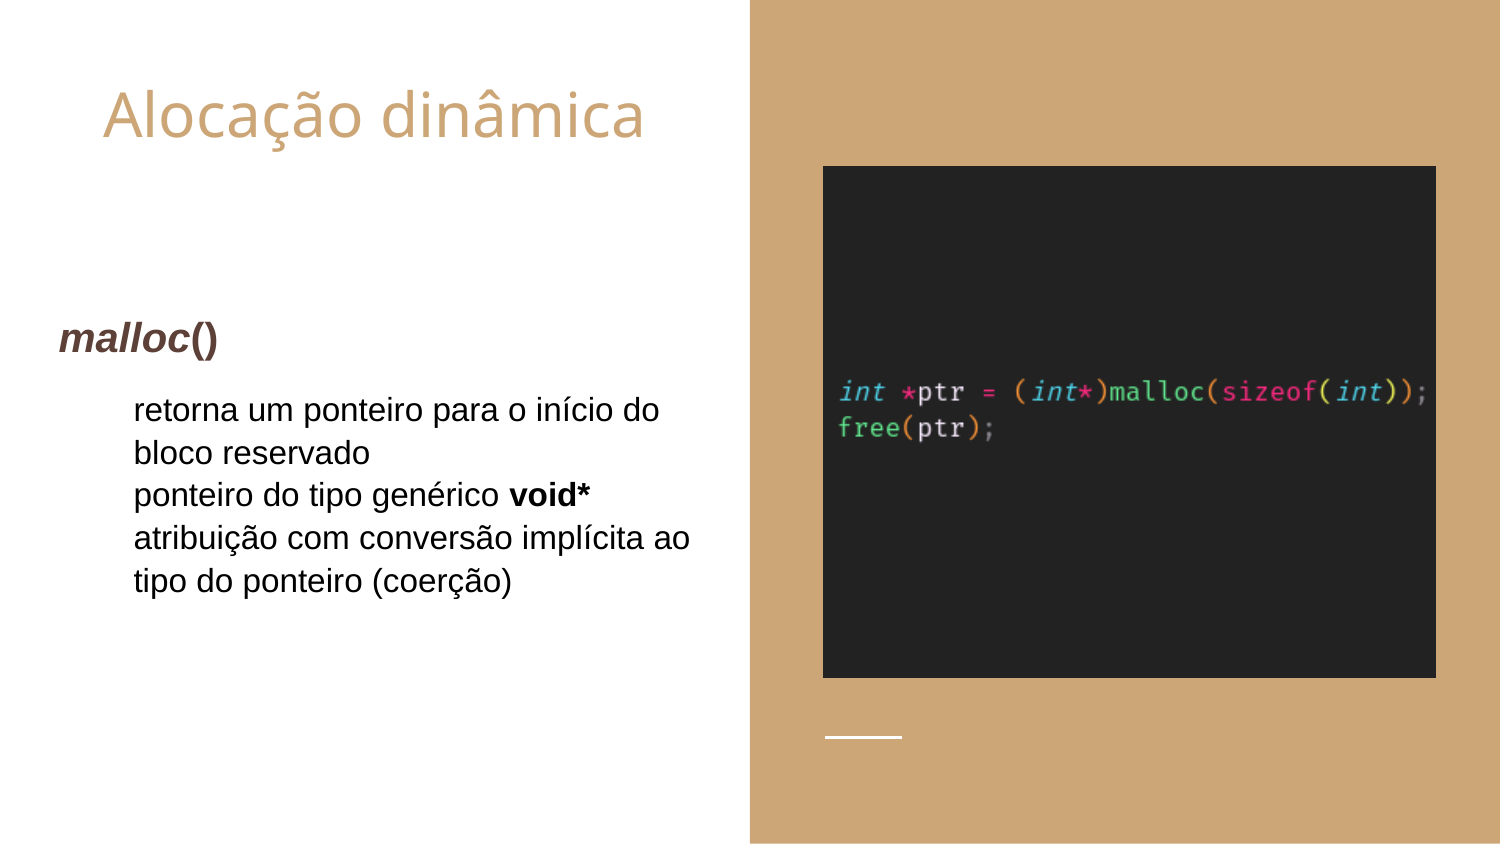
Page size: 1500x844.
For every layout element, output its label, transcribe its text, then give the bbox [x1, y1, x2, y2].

subtitle malloc() retorna um ponteiro para o início do bloco reservado ponteiro do tipo genérico void* atribuição com conversão implícita ao tipo do ponteiro (coerção) [43, 292, 708, 844]
picture [822, 166, 1436, 678]
title Alocação dinâmica [43, 54, 708, 172]
